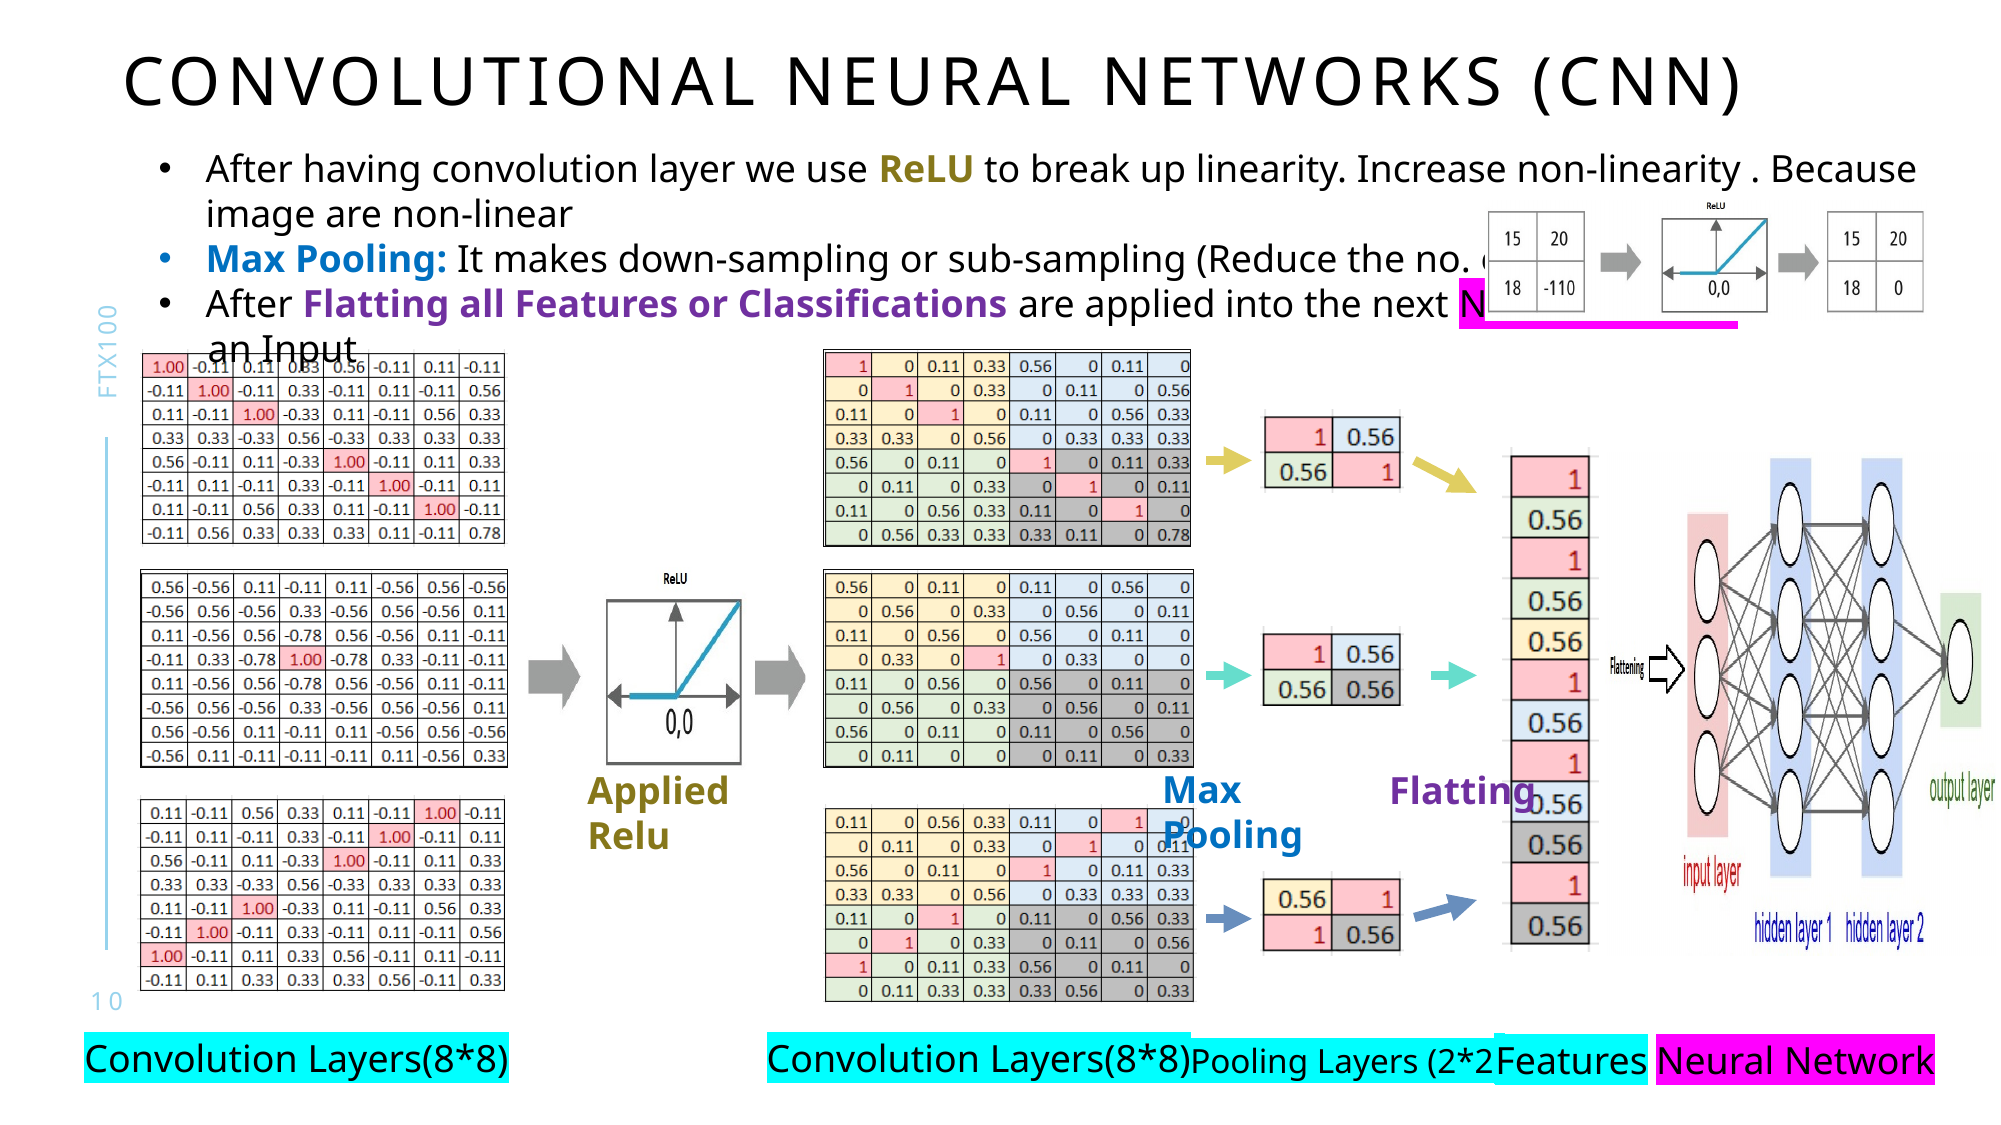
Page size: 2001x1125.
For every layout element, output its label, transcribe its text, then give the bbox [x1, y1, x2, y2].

picture [1260, 626, 1404, 707]
text_box After having convolution layer we use ReLU to break up linearity. Increase non-linearity . Because image are non-linear Max Pooling: It makes down-sampling or sub-sampling (Reduce the no. of parameters) After Flatting all Features or Classifications are applied into the next Neural Network as an Input [143, 137, 1964, 423]
text_box Neural Network [1591, 1029, 2000, 1090]
picture [523, 567, 806, 779]
text_box Features [1367, 1029, 1591, 1090]
slide_number 10 [68, 987, 144, 1018]
text_box Convolution Layers(8*8) [751, 1027, 1207, 1087]
picture [1484, 199, 1928, 321]
footer ftx100 [90, 107, 122, 400]
text_box Applied Relu [572, 779, 798, 865]
text_box Convolution Layers(8*8) [68, 1027, 524, 1087]
text_box Flatting [1374, 760, 1501, 820]
text_box Max Pooling [1147, 758, 1350, 864]
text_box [1414, 899, 1477, 918]
picture [1260, 871, 1404, 956]
title Convolutional neural networks (CNN) [122, 47, 1836, 138]
picture [823, 349, 1191, 547]
picture [137, 795, 505, 992]
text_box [1414, 460, 1477, 493]
picture [1605, 452, 1996, 956]
picture [1501, 447, 1599, 952]
picture [823, 804, 1197, 1003]
picture [823, 569, 1194, 768]
picture [1260, 409, 1404, 493]
picture [140, 349, 508, 547]
text_box Pooling Layers (2*2) [1143, 1028, 1552, 1089]
picture [140, 569, 508, 768]
